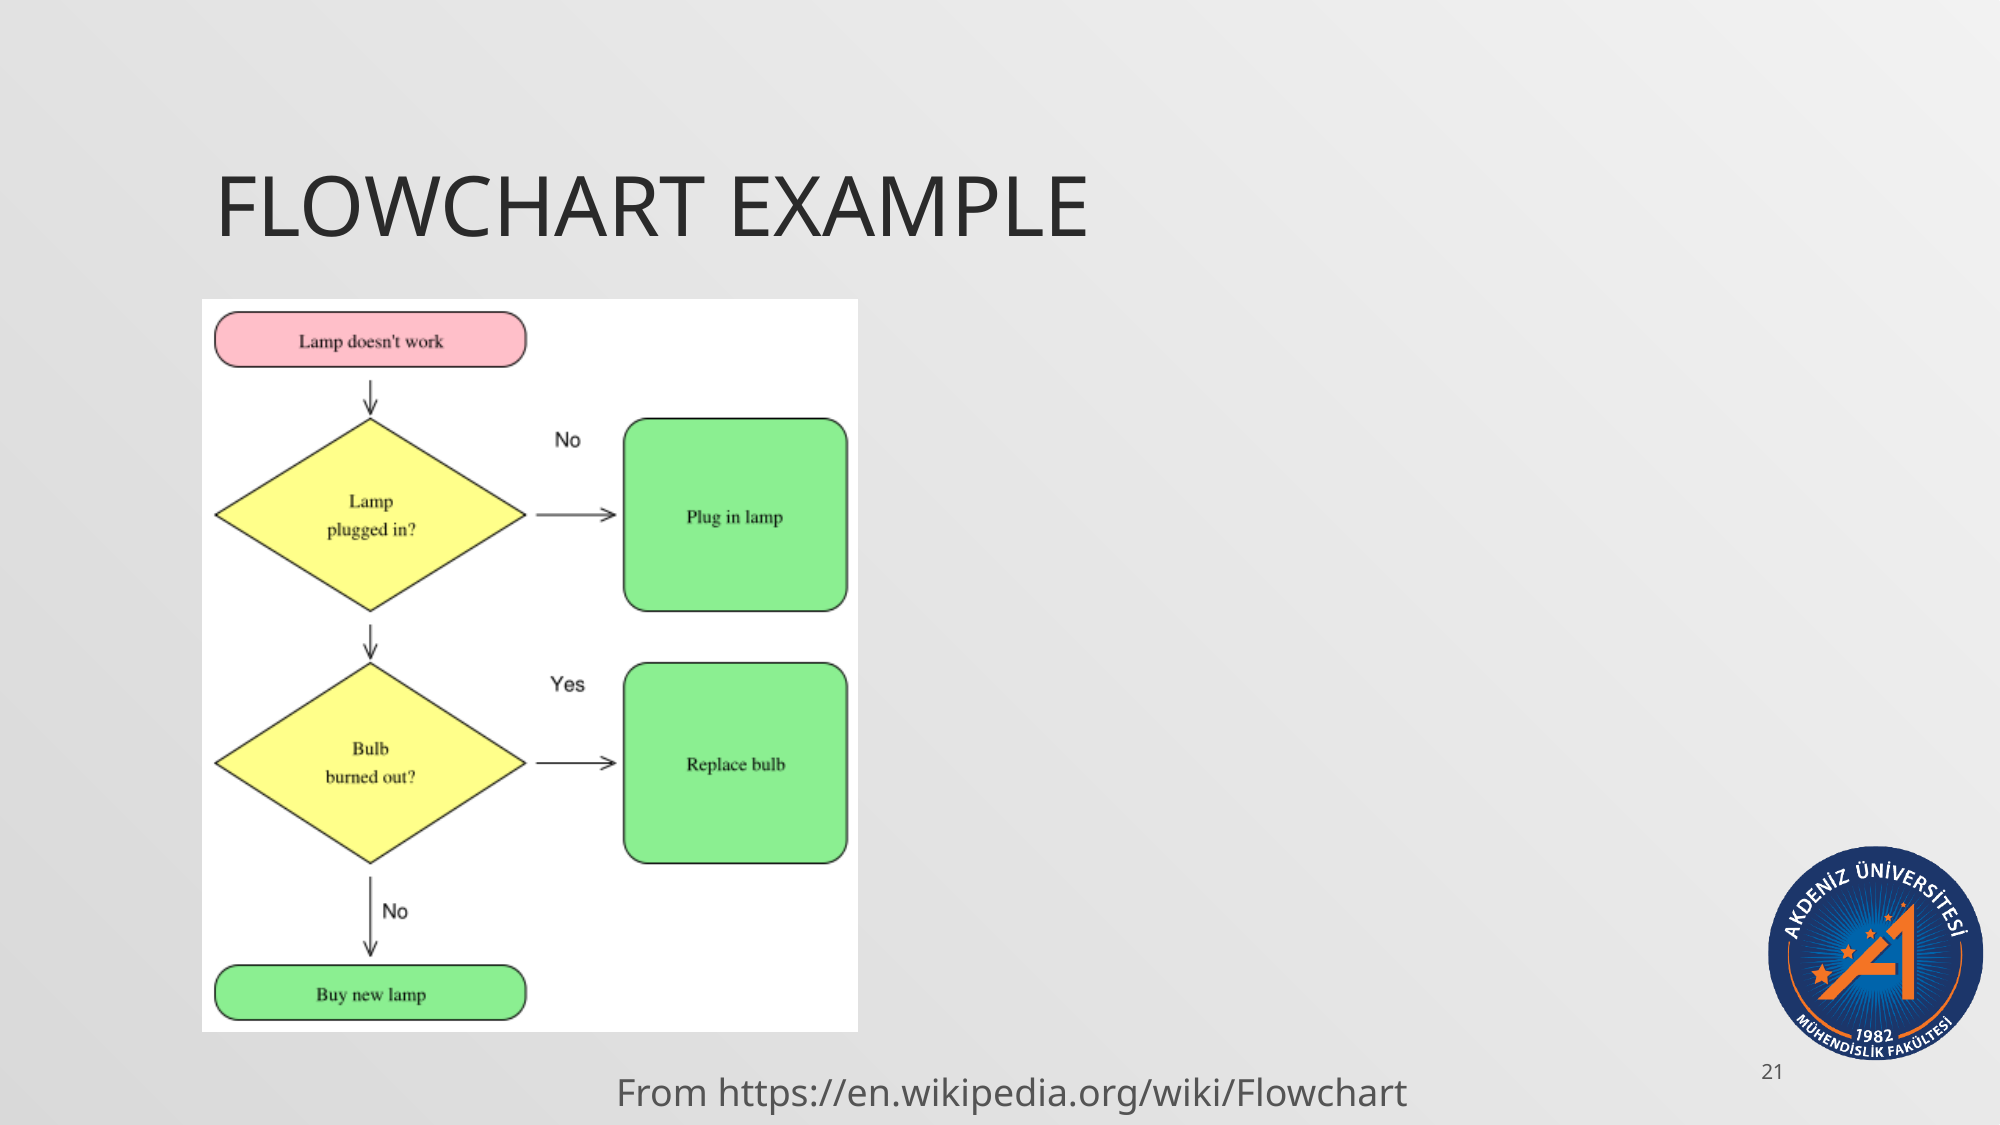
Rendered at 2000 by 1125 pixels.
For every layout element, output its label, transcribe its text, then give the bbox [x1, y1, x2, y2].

text_box From https://en.wikipedia.org/wiki/Flowchart [601, 1062, 1424, 1122]
picture [202, 299, 858, 1032]
title Flowchart example [199, 45, 1800, 263]
picture [1767, 843, 1985, 1061]
slide_number 21 [1612, 1057, 1800, 1088]
